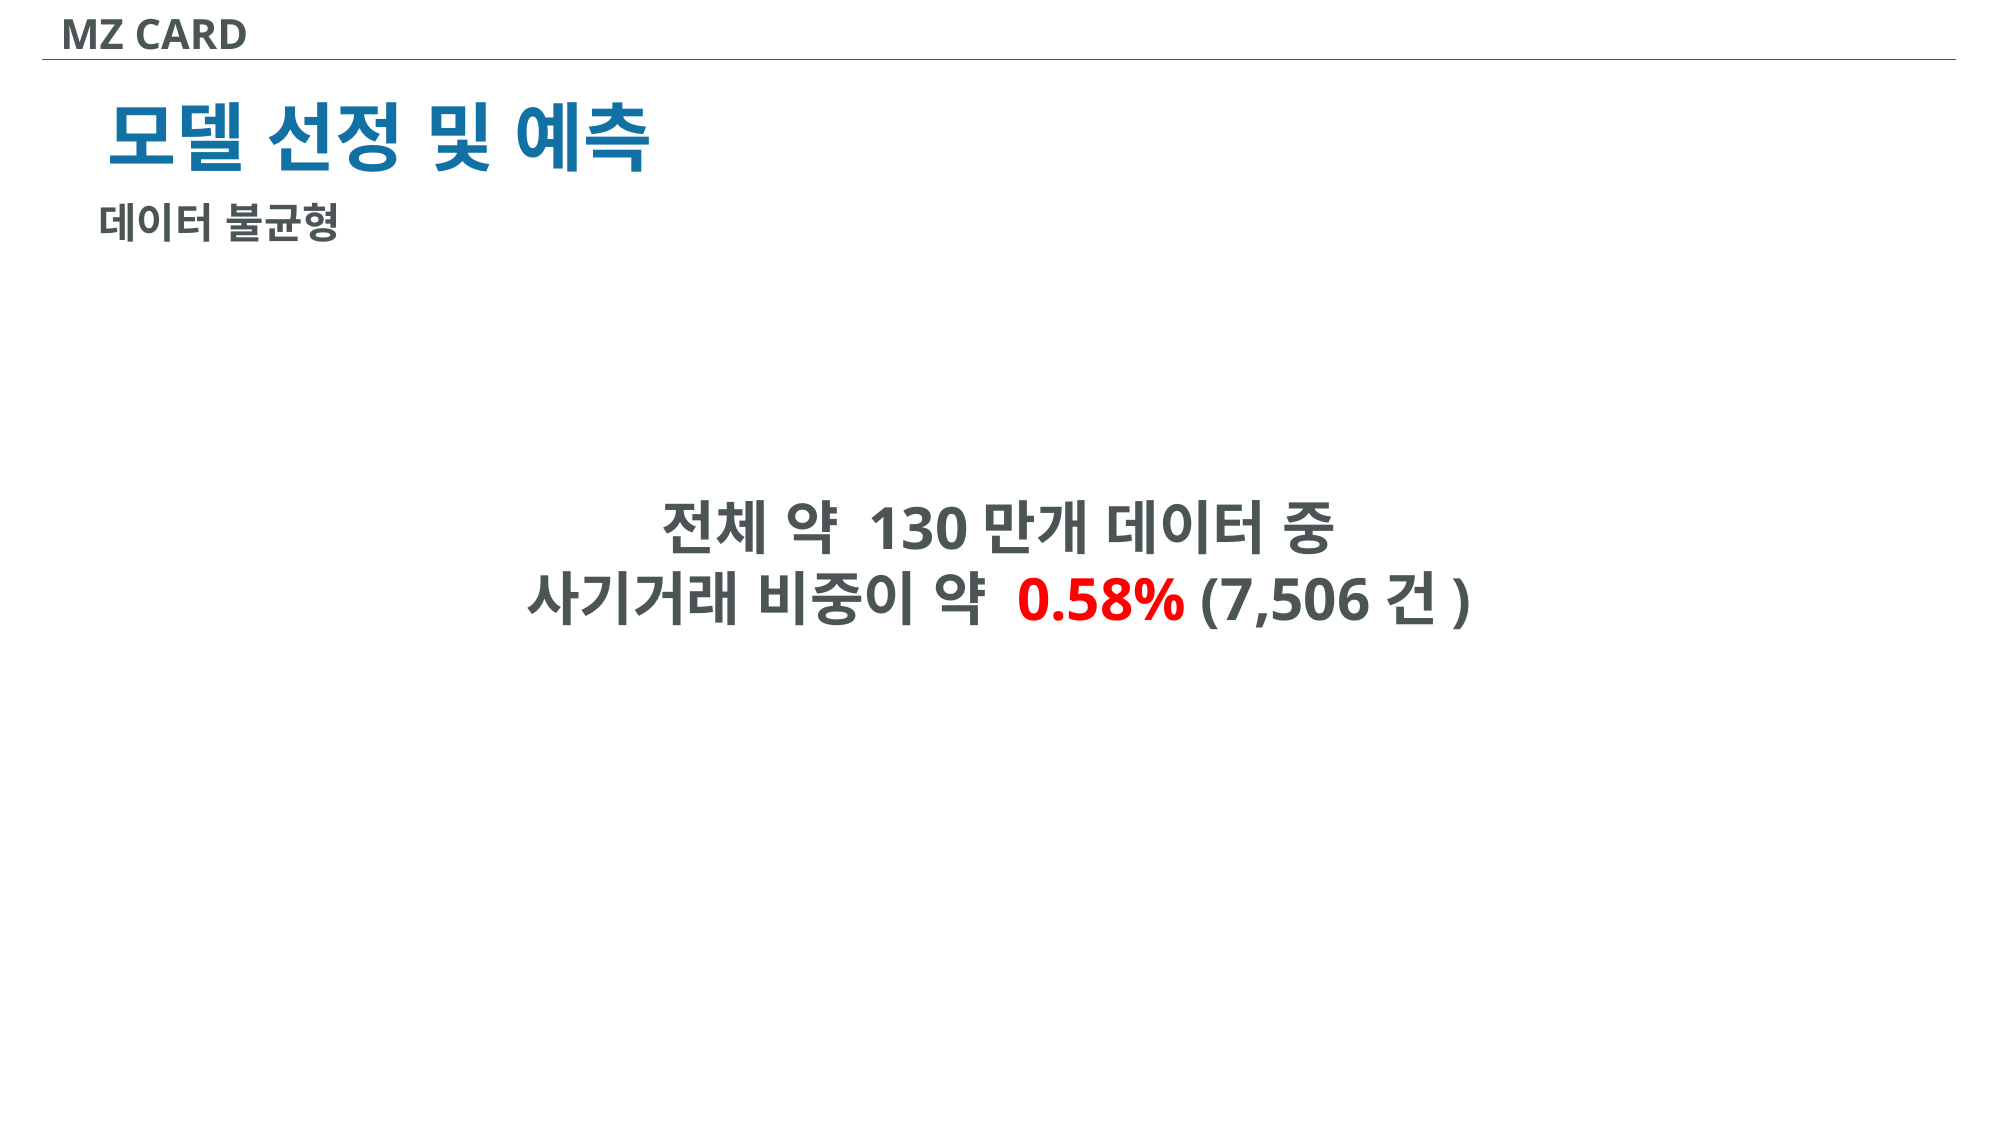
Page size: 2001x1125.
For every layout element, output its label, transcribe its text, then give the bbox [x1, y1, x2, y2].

text_box 전체 약 130만개 데이터 중 사기거래 비중이 약 0.58% (7,506건) [448, 484, 1550, 639]
text_box 데이터 불균형 [83, 189, 902, 255]
text_box 모델 선정 및 예측 [92, 83, 669, 188]
text_box MZ CARD [45, 0, 264, 59]
text_box MZ CARD [45, 60, 264, 65]
